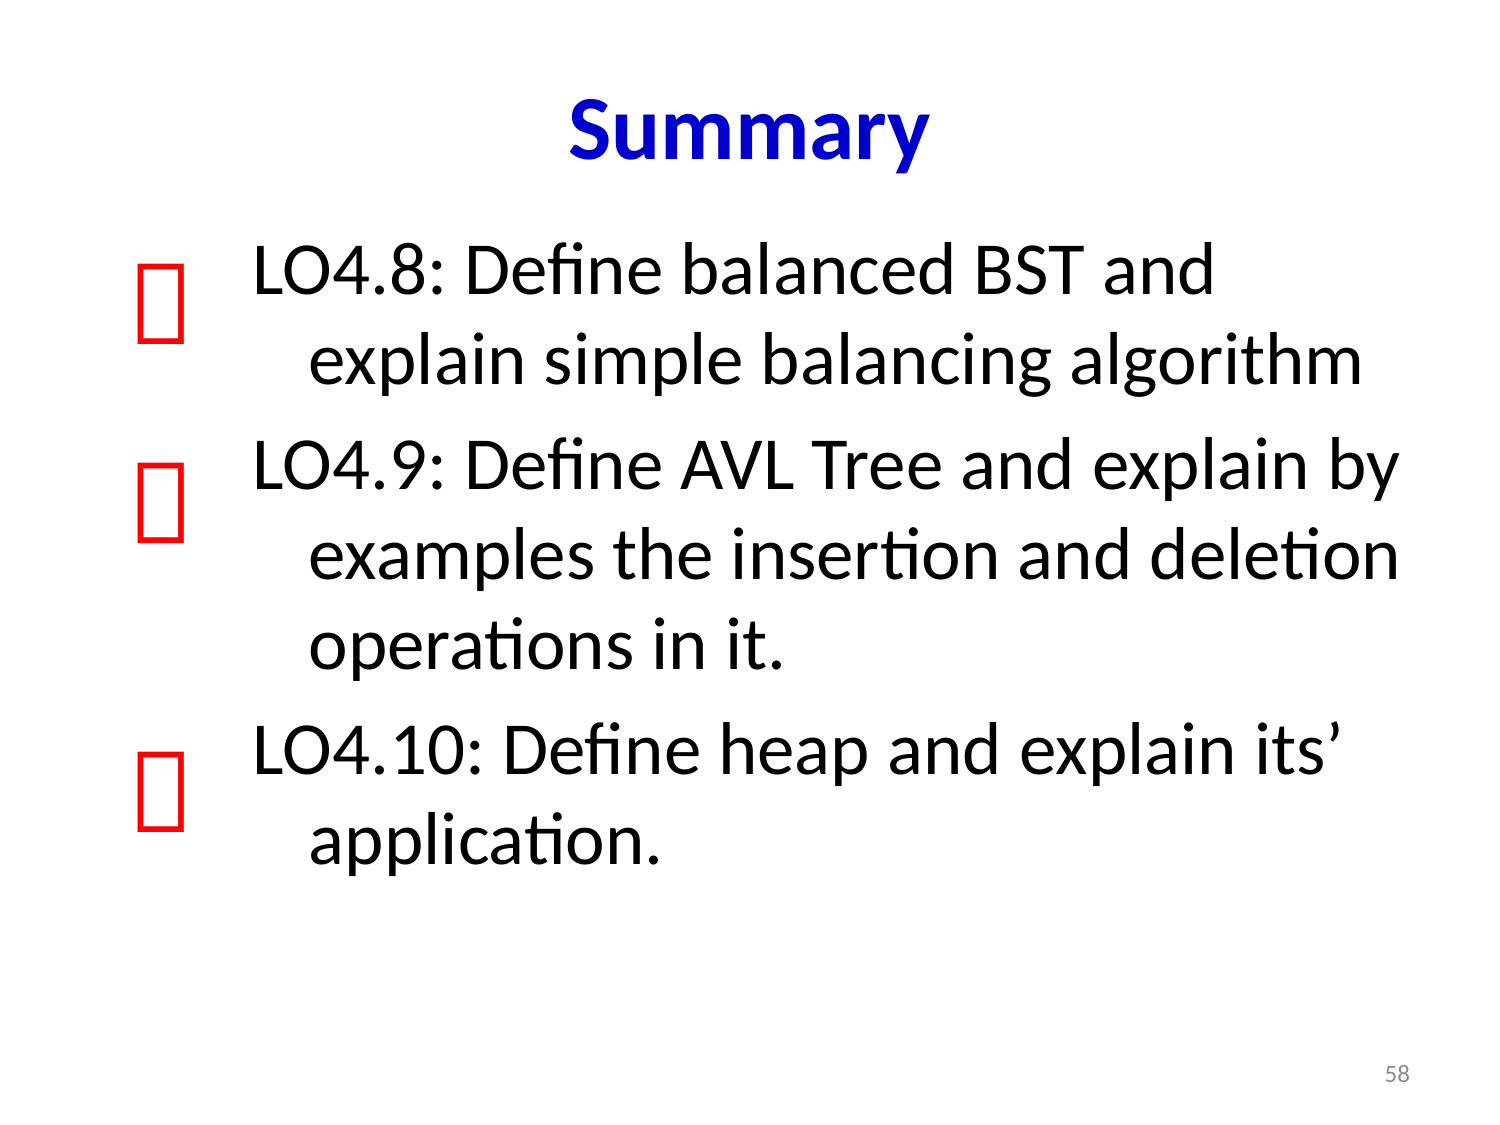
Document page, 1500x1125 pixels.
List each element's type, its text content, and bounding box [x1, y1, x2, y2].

slide_number 58 [1074, 1042, 1425, 1103]
title Summary [75, 45, 1425, 200]
text_box  [112, 712, 238, 863]
text_box  [112, 423, 238, 574]
text_box  [112, 224, 238, 375]
list LO4.8: Define balanced BST and explain simple balancing algorithm LO4.9: Define AVL Tree and explain by examples the insertion and deletion operations in it. LO4.10: Define heap and explain its’ application. [237, 212, 1438, 938]
